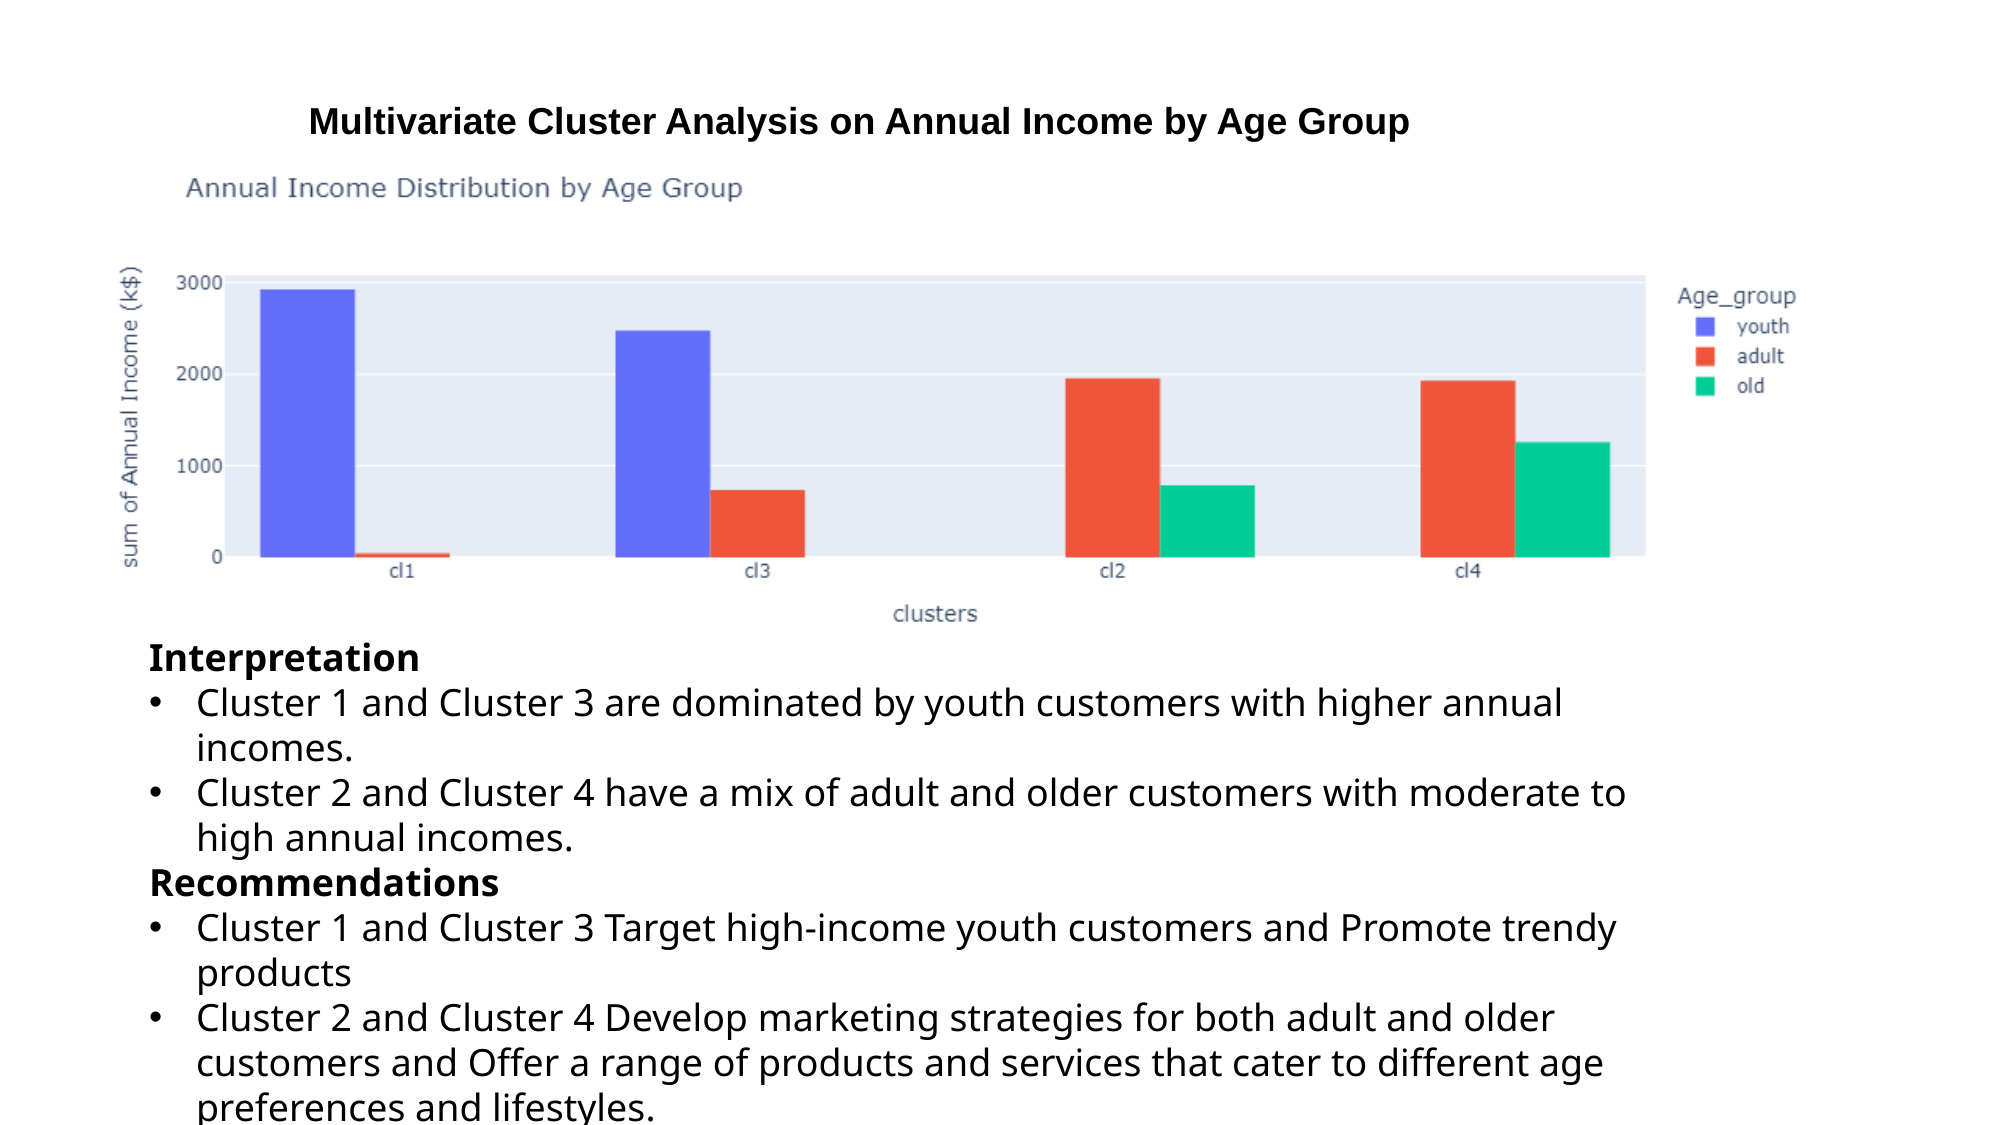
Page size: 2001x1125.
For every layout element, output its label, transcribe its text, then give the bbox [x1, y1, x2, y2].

picture [100, 119, 1821, 683]
text_box Multivariate Cluster Analysis on Annual Income by Age Group [293, 89, 1474, 119]
text_box Interpretation Cluster 1 and Cluster 3 are dominated by youth customers with higher annual incomes. Cluster 2 and Cluster 4 have a mix of adult and older customers with moderate to high annual incomes. Recommendations Cluster 1 and Cluster 3 Target high-income youth customers and Promote trendy products Cluster 2 and Cluster 4 Develop marketing strategies for both adult and older customers and Offer a range of products and services that cater to different age preferences and lifestyles. [134, 683, 1693, 1125]
